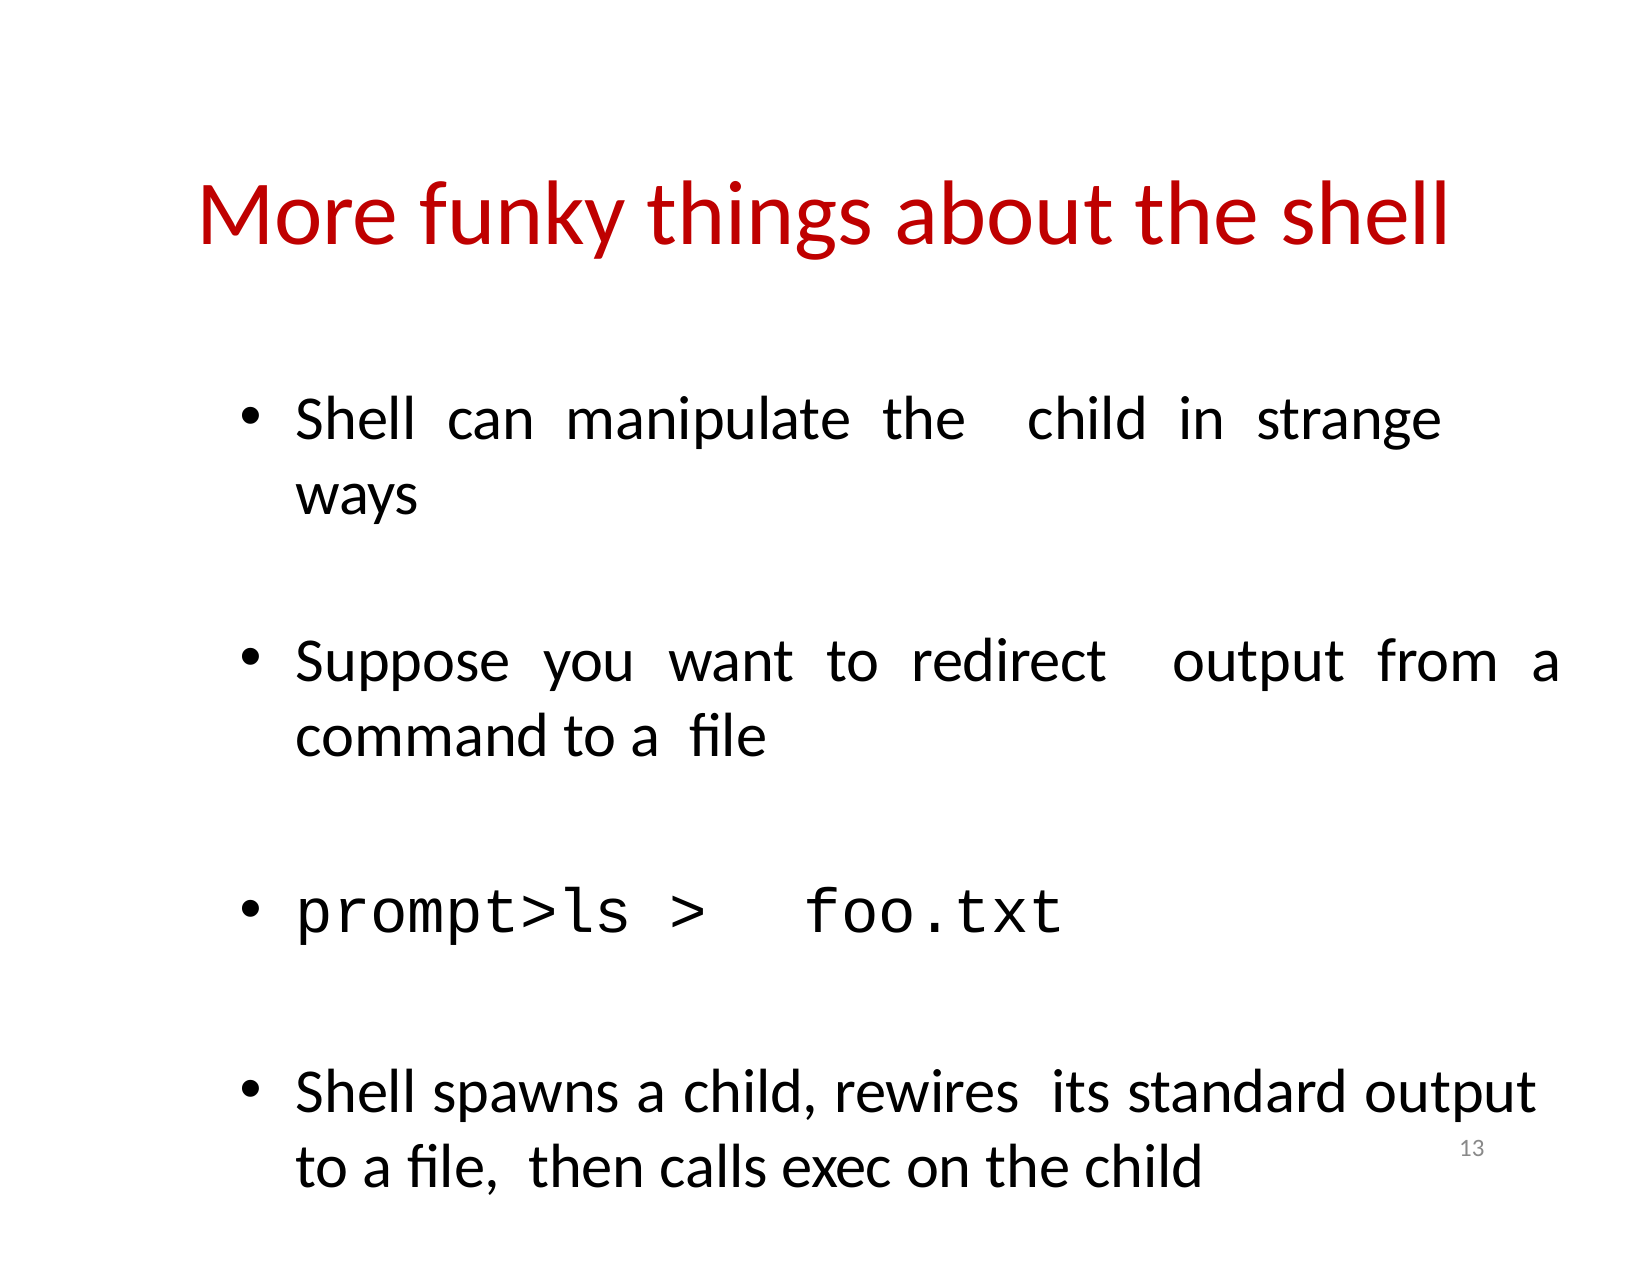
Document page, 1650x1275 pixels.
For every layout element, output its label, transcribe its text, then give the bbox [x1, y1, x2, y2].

text_box 13 [1455, 1135, 1489, 1162]
text_box Shell can manipulate the child in strange ways Suppose you want to redirect output from a command to a file prompt>ls > foo.txt Shell spawns a child, rewires its standard output to a file, then calls exec on the child [237, 374, 1563, 1200]
title More funky things about the shell [194, 150, 1455, 366]
